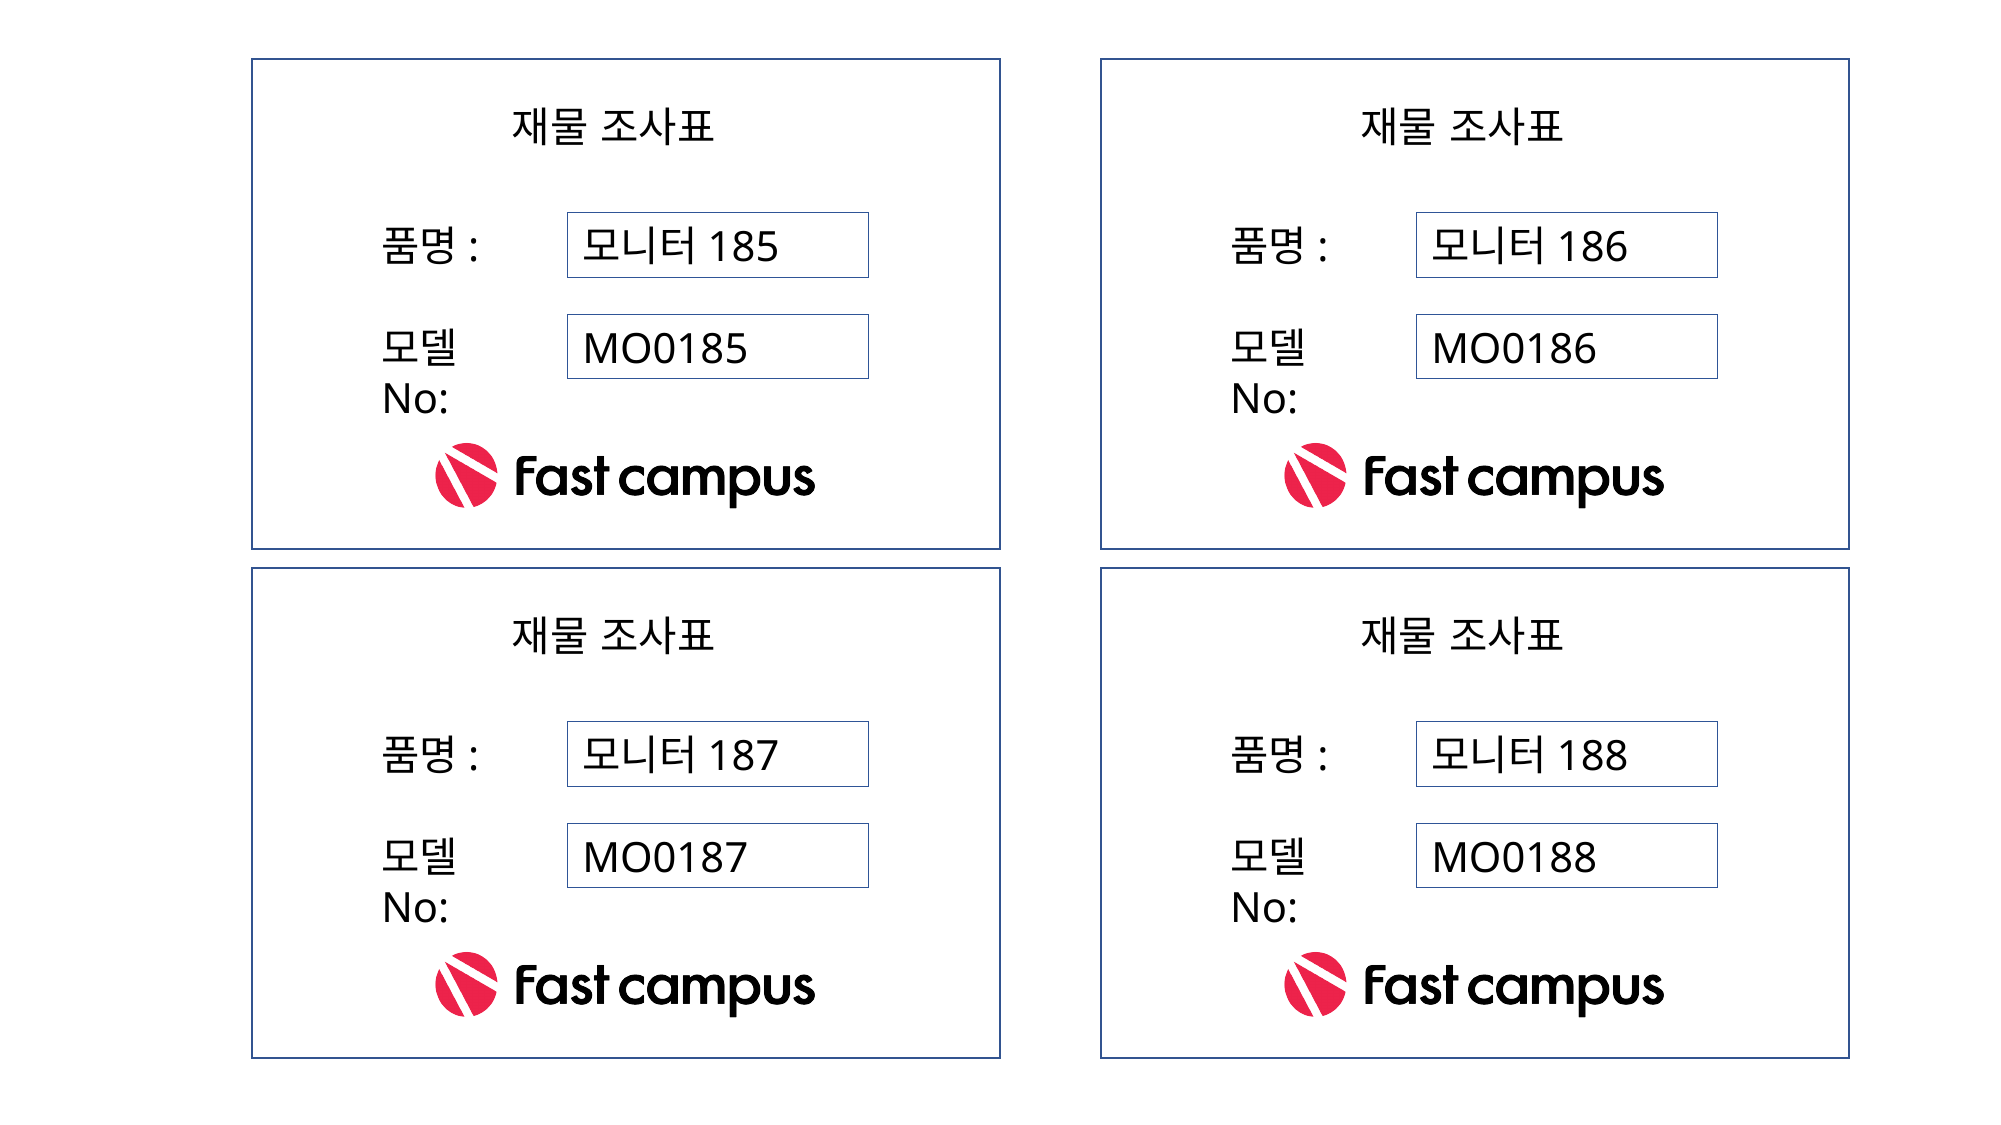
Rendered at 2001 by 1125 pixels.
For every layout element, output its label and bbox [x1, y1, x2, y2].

picture [430, 946, 820, 1023]
picture [430, 437, 820, 514]
text_box [251, 58, 1001, 550]
text_box [1100, 567, 1850, 1059]
picture [1279, 437, 1669, 514]
picture [1279, 946, 1669, 1023]
text_box [1100, 58, 1850, 550]
text_box [251, 567, 1001, 1059]
